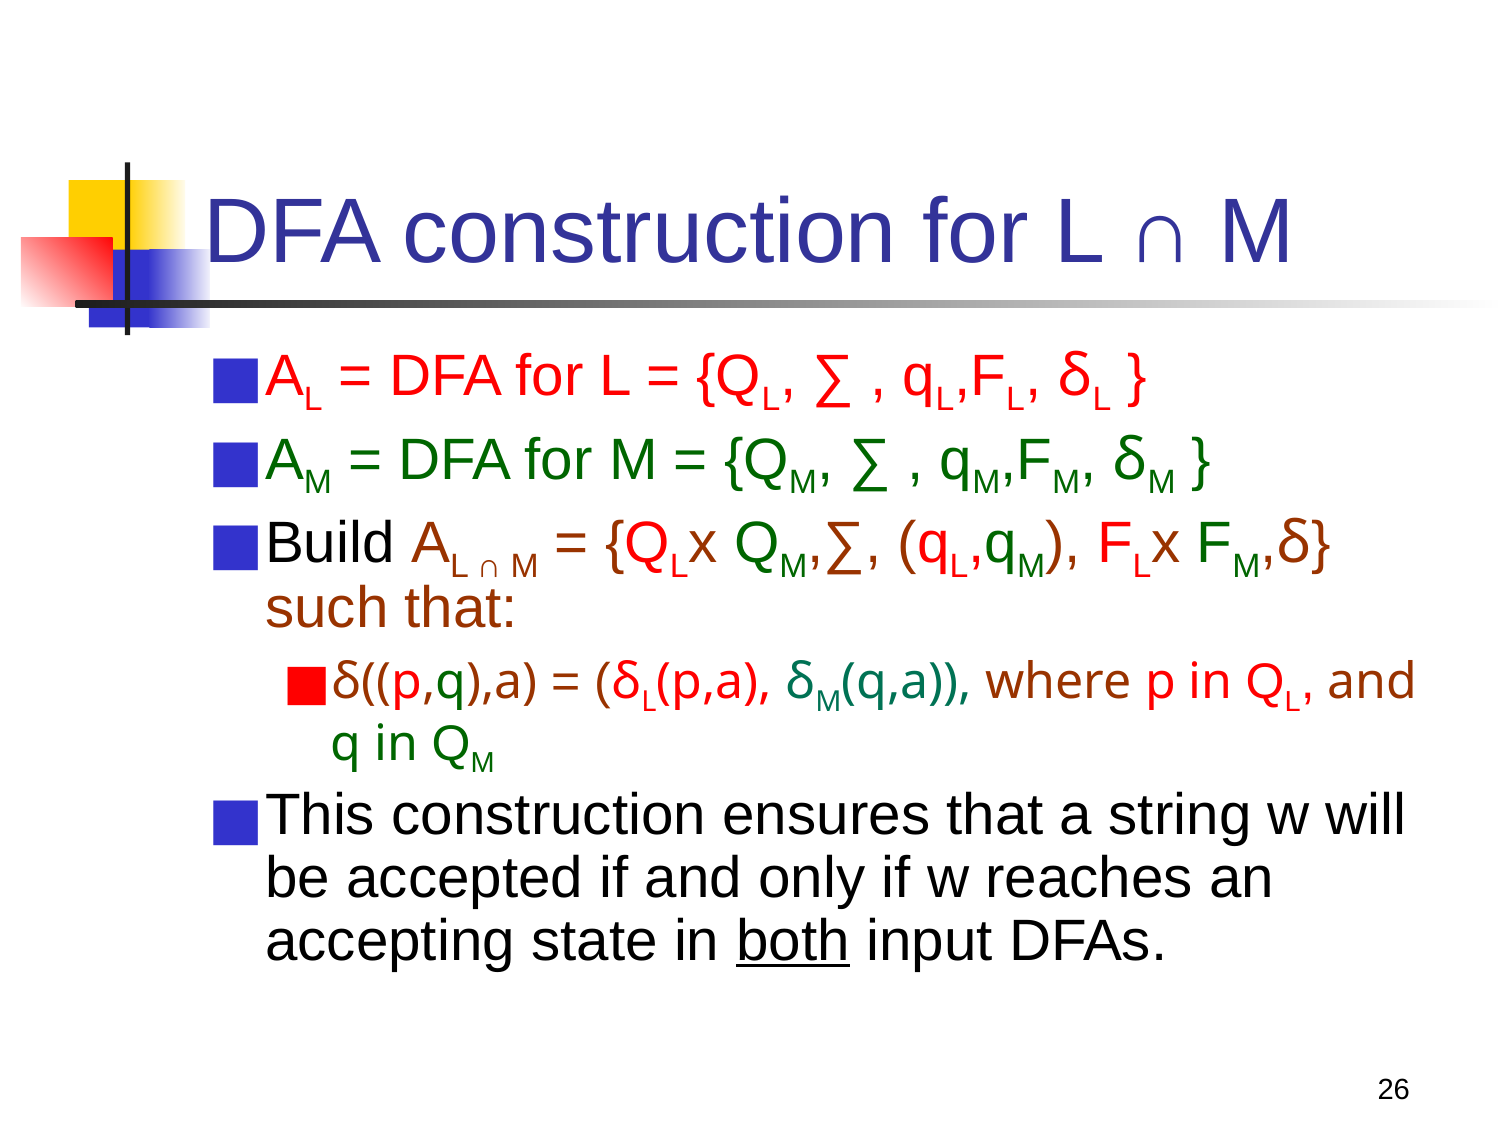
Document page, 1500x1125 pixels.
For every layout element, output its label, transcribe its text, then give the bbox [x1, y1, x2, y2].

list AL = DFA for L = {QL, ∑ , qL,FL, δL } AM = DFA for M = {QM, ∑ , qM,FM, δM } Build AL ∩ M = {QLx QM,∑, (qL,qM), FLx FM,δ} such that: δ((p,q),a) = (δL(p,a), δM(q,a)), where p in QL, and q in QM This construction ensures that a string w will be accepted if and only if w reaches an accepting state in both input DFAs. [193, 331, 1469, 1006]
slide_number ‹#› [1112, 1037, 1425, 1113]
title DFA construction for L ∩ M [188, 101, 1468, 289]
